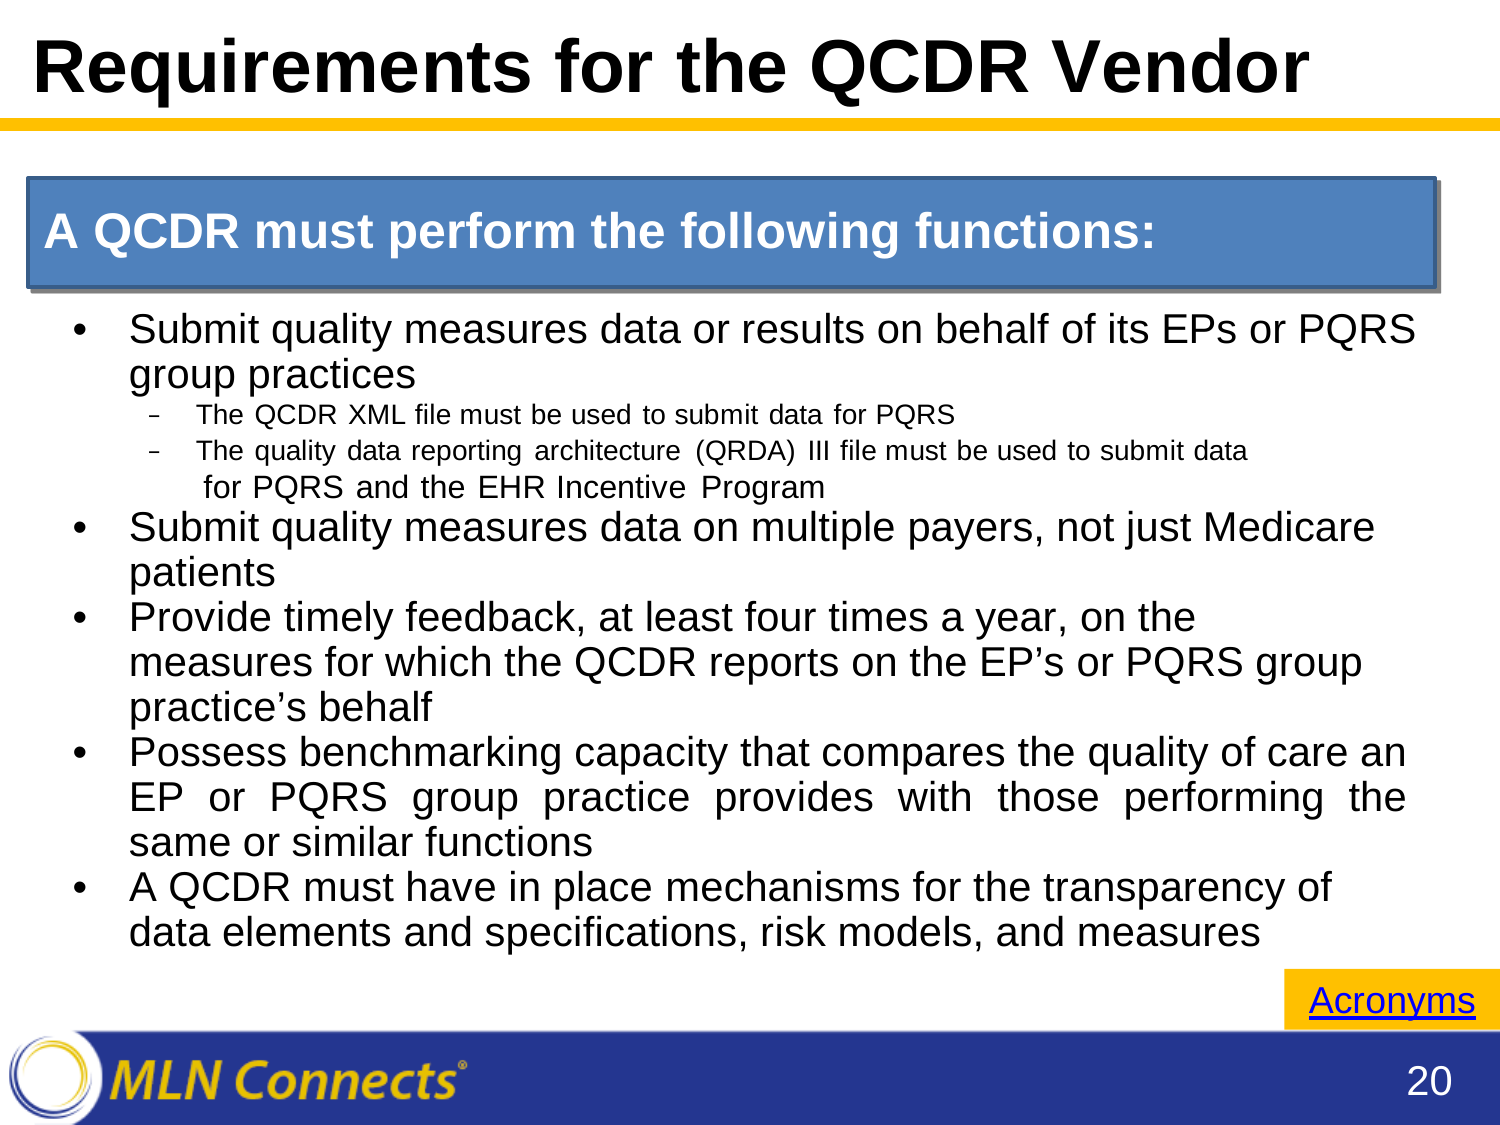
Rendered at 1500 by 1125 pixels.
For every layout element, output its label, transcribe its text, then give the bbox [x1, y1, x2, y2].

text_box Submit quality measures data or results on behalf of its EPs or PQRS group practices ‒ The QCDR XML file must be used to submit data for PQRS ‒ The quality data reporting architecture (QRDA) III file must be used to submit data for PQRS and the EHR Incentive Program Submit quality measures data on multiple payers, not just Medicare patients Provide timely feedback, at least four times a year, on the measures for which the QCDR reports on the EP’s or PQRS group practice’s behalf Possess benchmarking capacity that compares the quality of care an EP or PQRS group practice provides with those performing the same or similar functions A QCDR must have in place mechanisms for the transparency of data elements and specifications, risk models, and measures [126, 306, 1421, 956]
text_box A QCDR must perform the following functions: [28, 177, 1435, 288]
text_box Requirements for the QCDR Vendor [30, 29, 1317, 109]
text_box 20 [1404, 1058, 1462, 1105]
text_box [0, 0, 1500, 124]
text_box • [70, 504, 96, 551]
text_box • [70, 594, 96, 641]
text_box • [70, 729, 96, 776]
text_box [0, 125, 1500, 1125]
text_box • [70, 864, 96, 911]
text_box Acronyms [1306, 981, 1483, 1023]
text_box [1284, 968, 1500, 1030]
text_box • [70, 306, 96, 353]
text_box [29, 179, 1442, 294]
